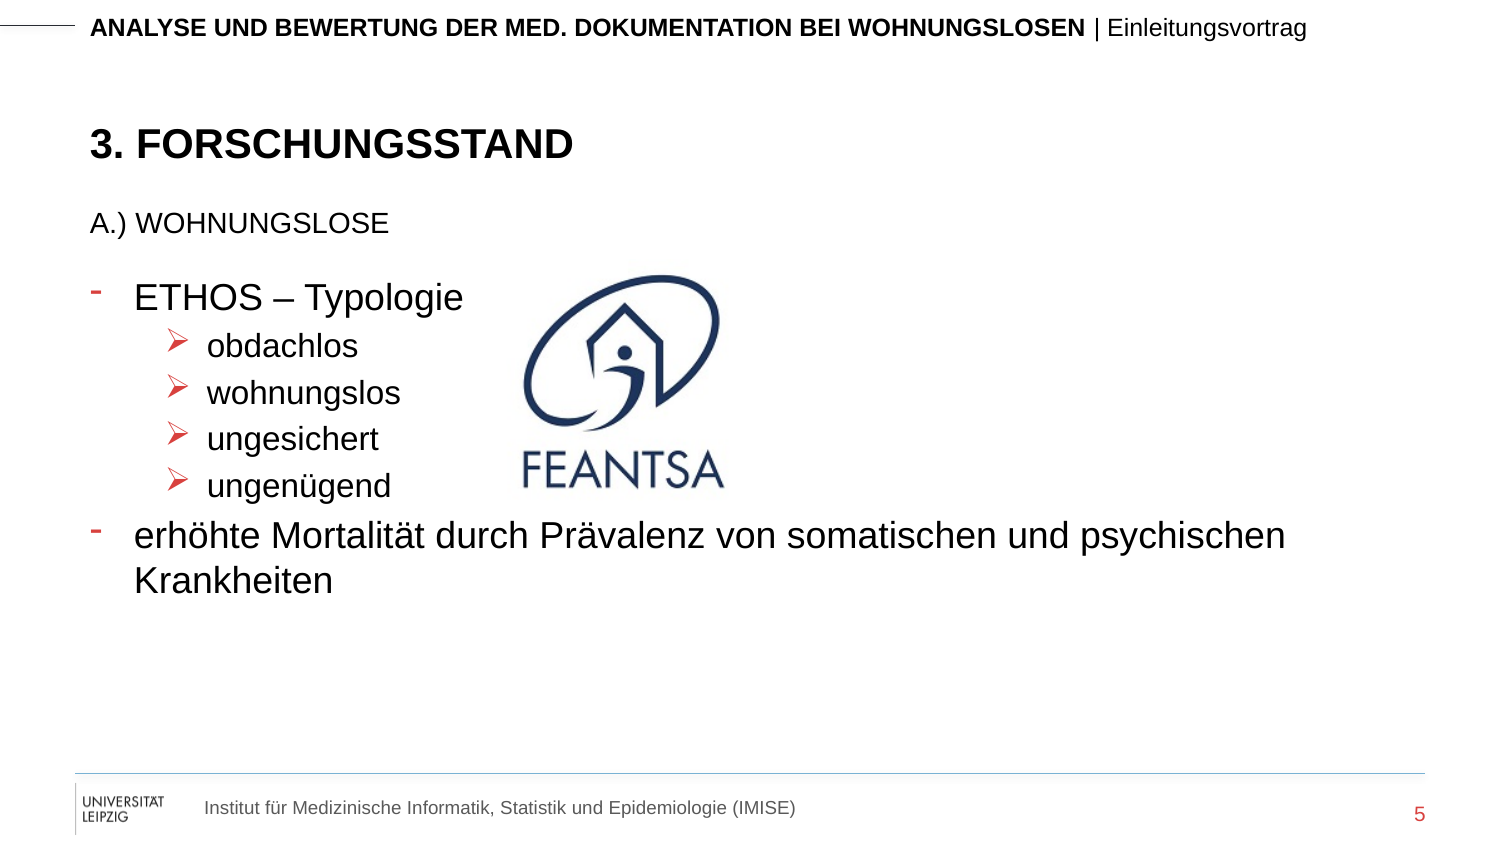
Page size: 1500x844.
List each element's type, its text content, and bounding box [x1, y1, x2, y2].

title 3. Forschungsstand [75, 50, 1426, 175]
list ETHOS – Typologie obdachlos wohnungslos ungesichert ungenügend erhöhte Mortalität durch Prävalenz von somatischen und psychischen Krankheiten [75, 265, 1426, 755]
picture [75, 782, 165, 836]
picture [496, 258, 751, 511]
list a.) Wohnungslose [75, 184, 1426, 247]
slide_number 5 [1303, 800, 1426, 834]
